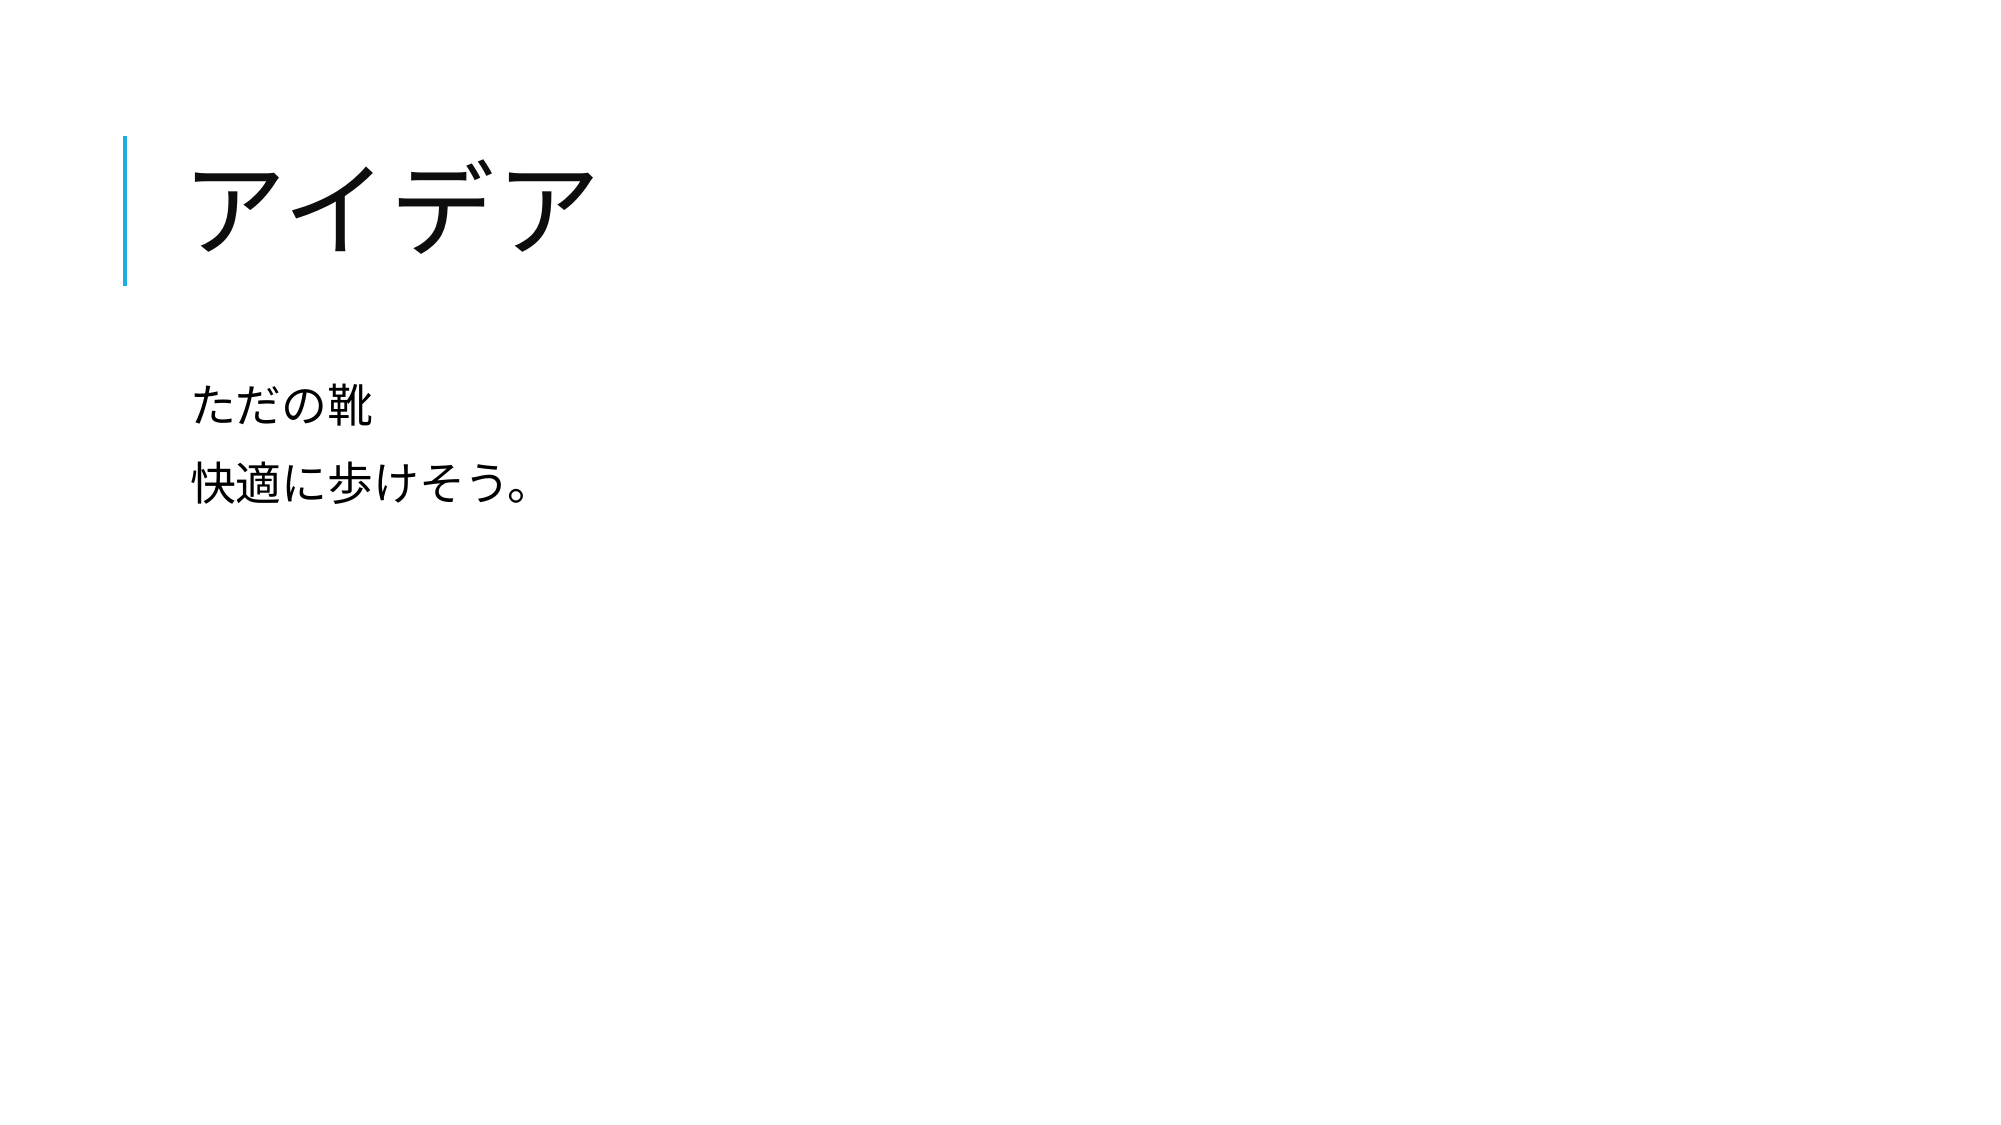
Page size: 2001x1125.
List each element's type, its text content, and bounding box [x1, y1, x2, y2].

title アイデア [168, 96, 1763, 342]
list ただの靴 快適に歩けそう。 [168, 375, 1763, 1035]
